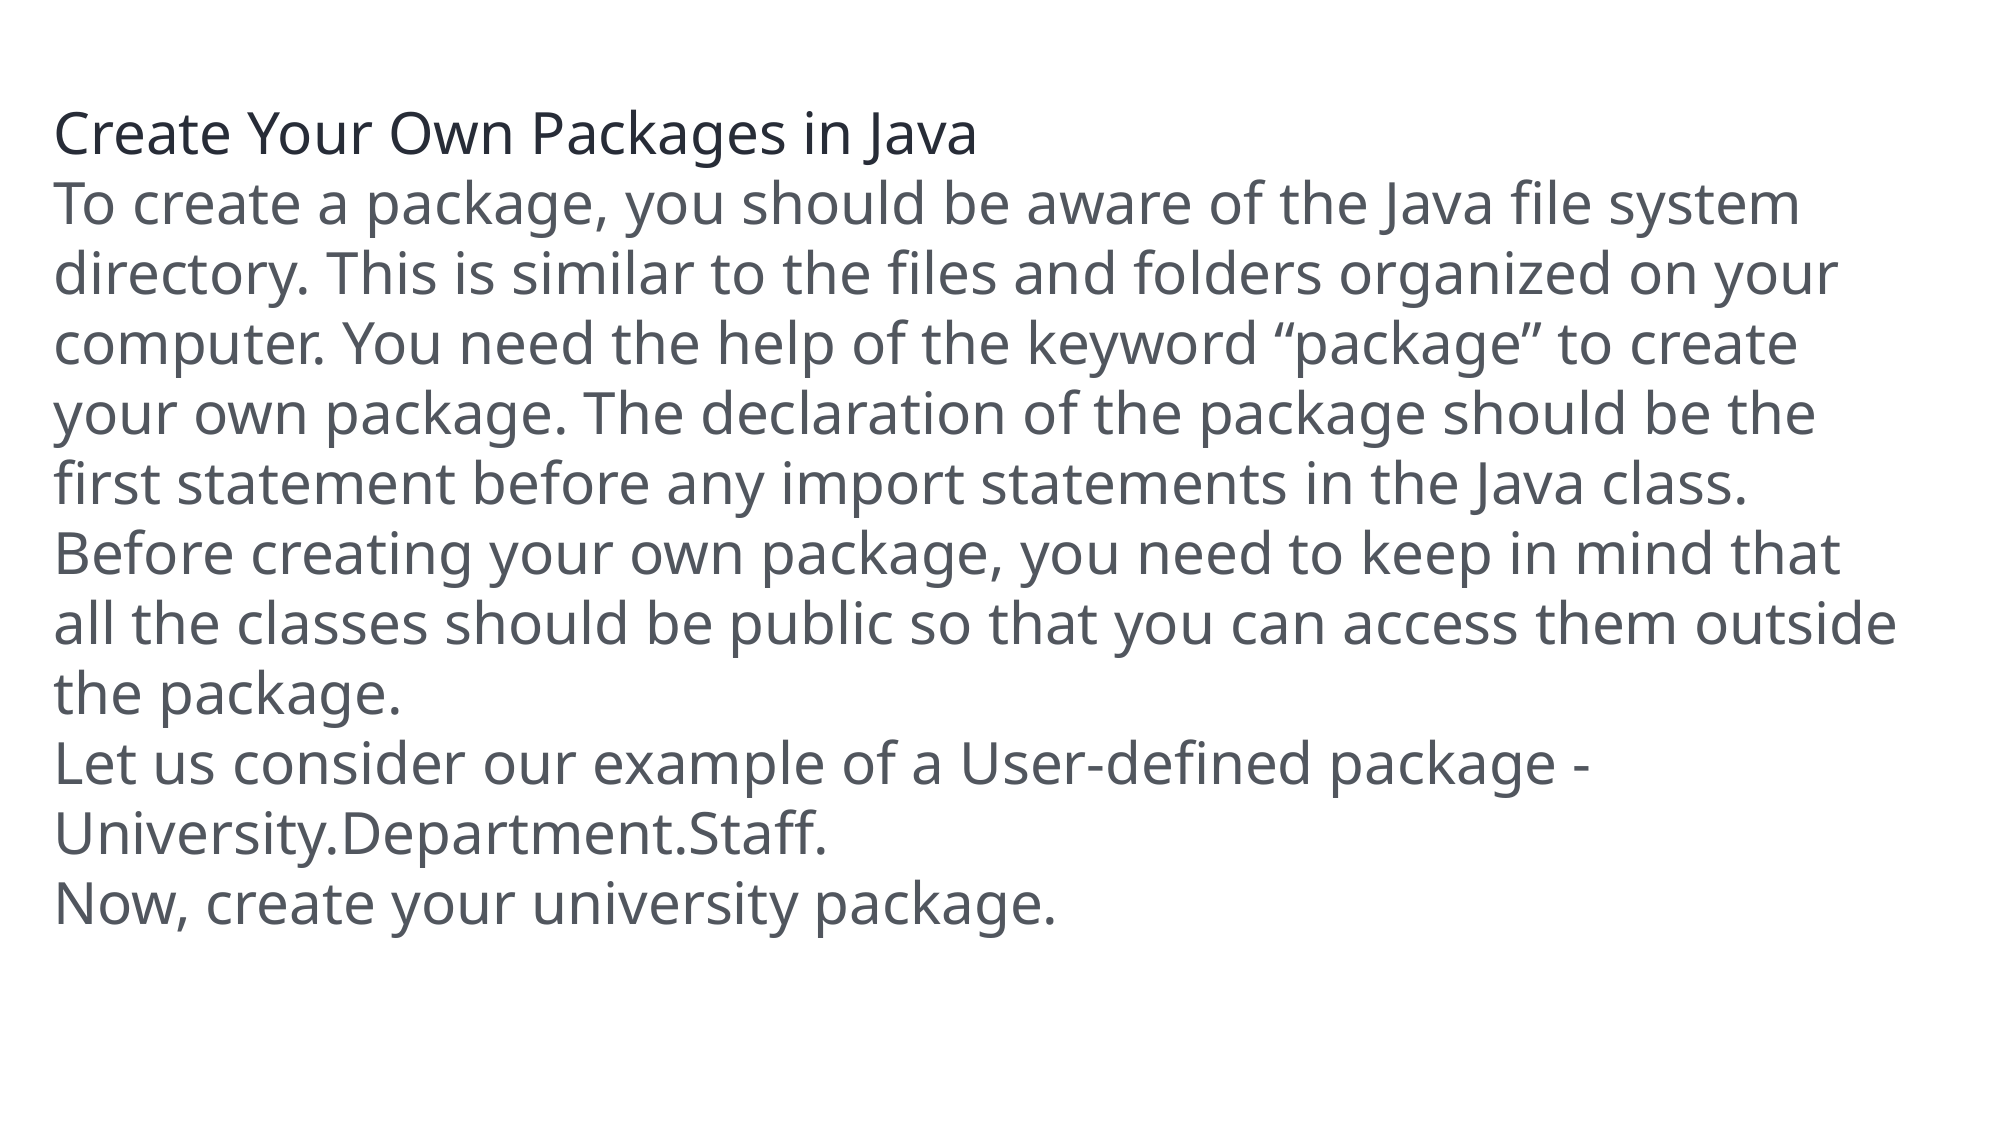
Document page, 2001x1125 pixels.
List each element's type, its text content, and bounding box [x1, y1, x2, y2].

text_box Create Your Own Packages in Java To create a package, you should be aware of the Java file system directory. This is similar to the files and folders organized on your computer. You need the help of the keyword “package” to create your own package. The declaration of the package should be the first statement before any import statements in the Java class. Before creating your own package, you need to keep in mind that all the classes should be public so that you can access them outside the package. Let us consider our example of a User-defined package - University.Department.Staff. Now, create your university package. [38, 88, 1919, 944]
